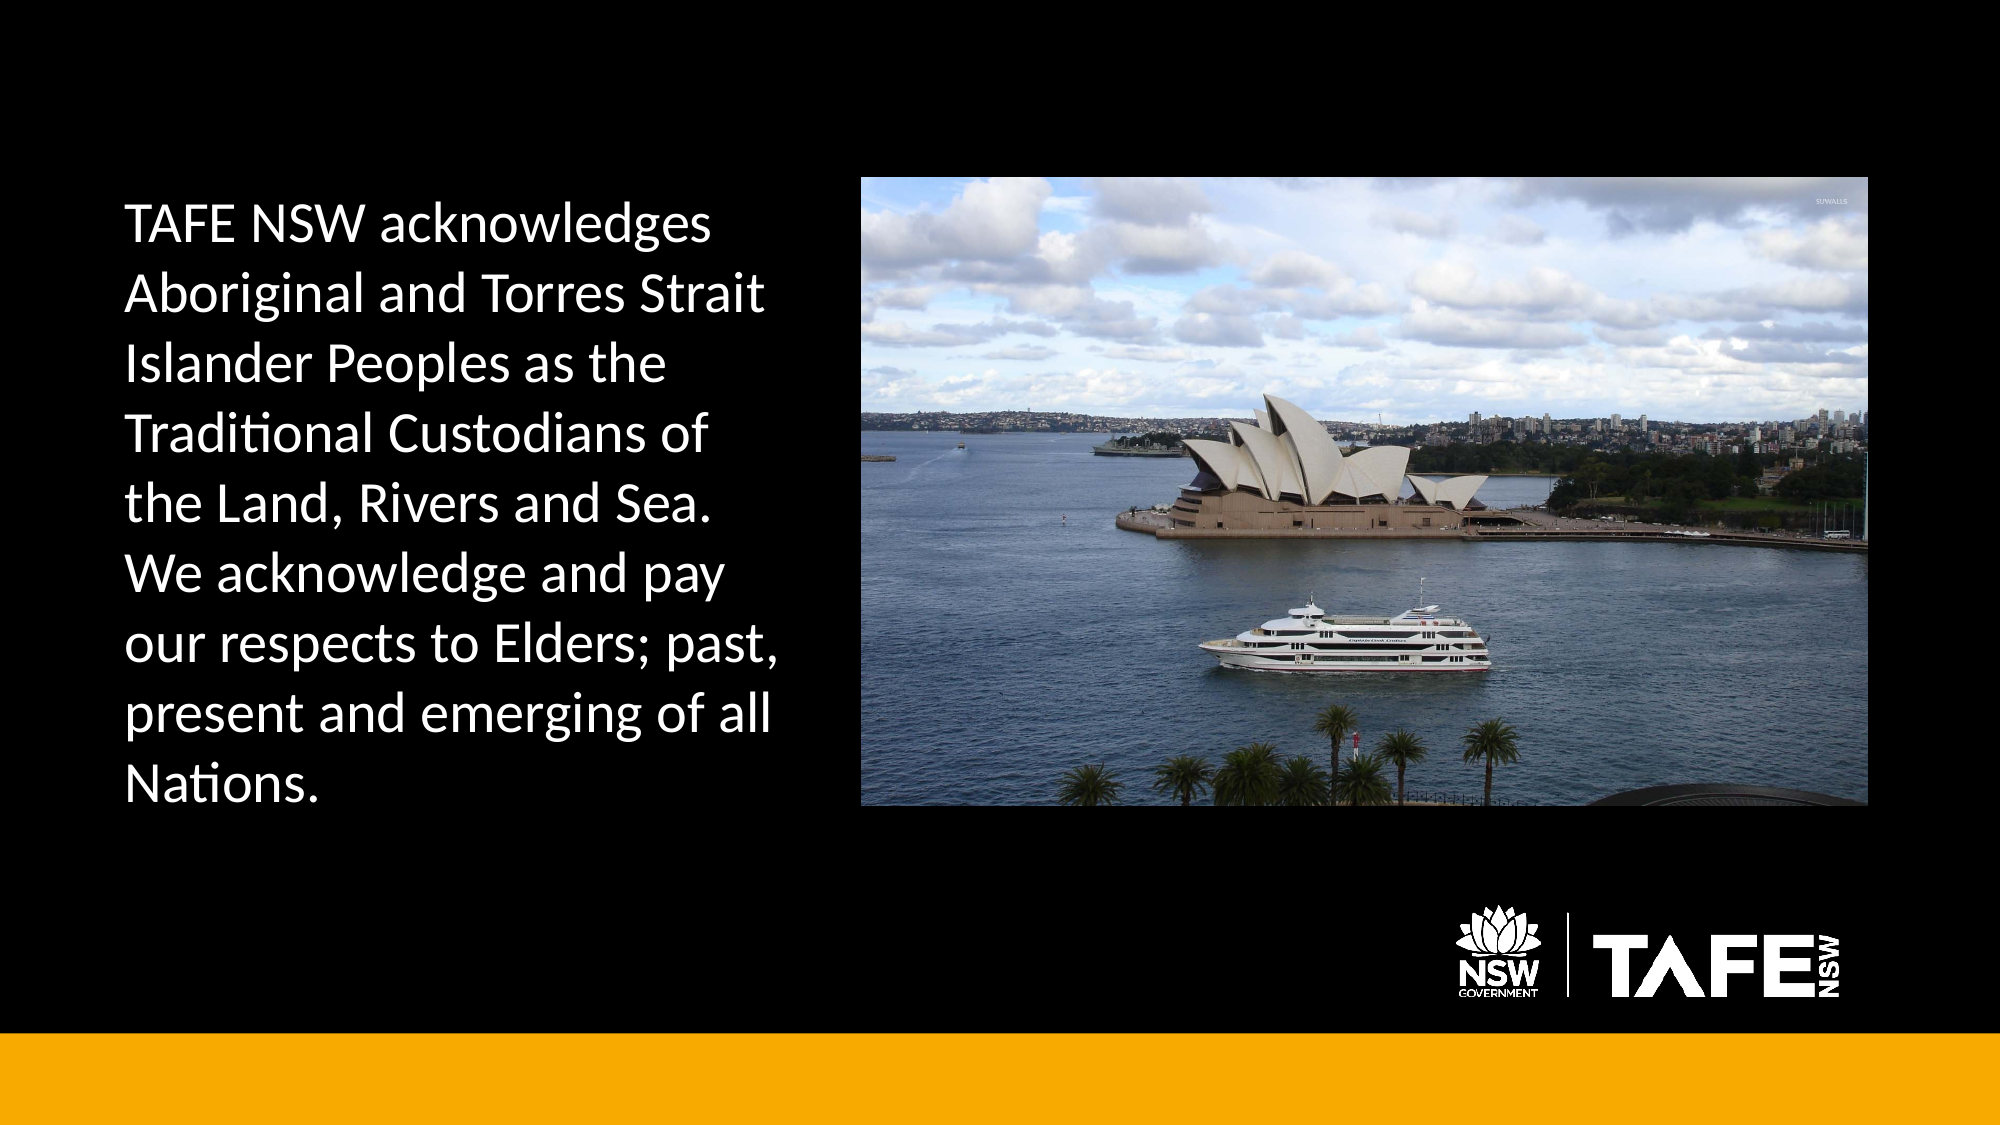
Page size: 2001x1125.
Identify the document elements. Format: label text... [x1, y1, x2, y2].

picture [861, 177, 1868, 806]
picture [1456, 905, 1839, 997]
text_box TAFE NSW acknowledges Aboriginal and Torres Strait Islander Peoples as the Traditional Custodians of the Land, Rivers and Sea. We acknowledge and pay our respects to Elders; past, present and emerging of all Nations. [110, 177, 811, 822]
